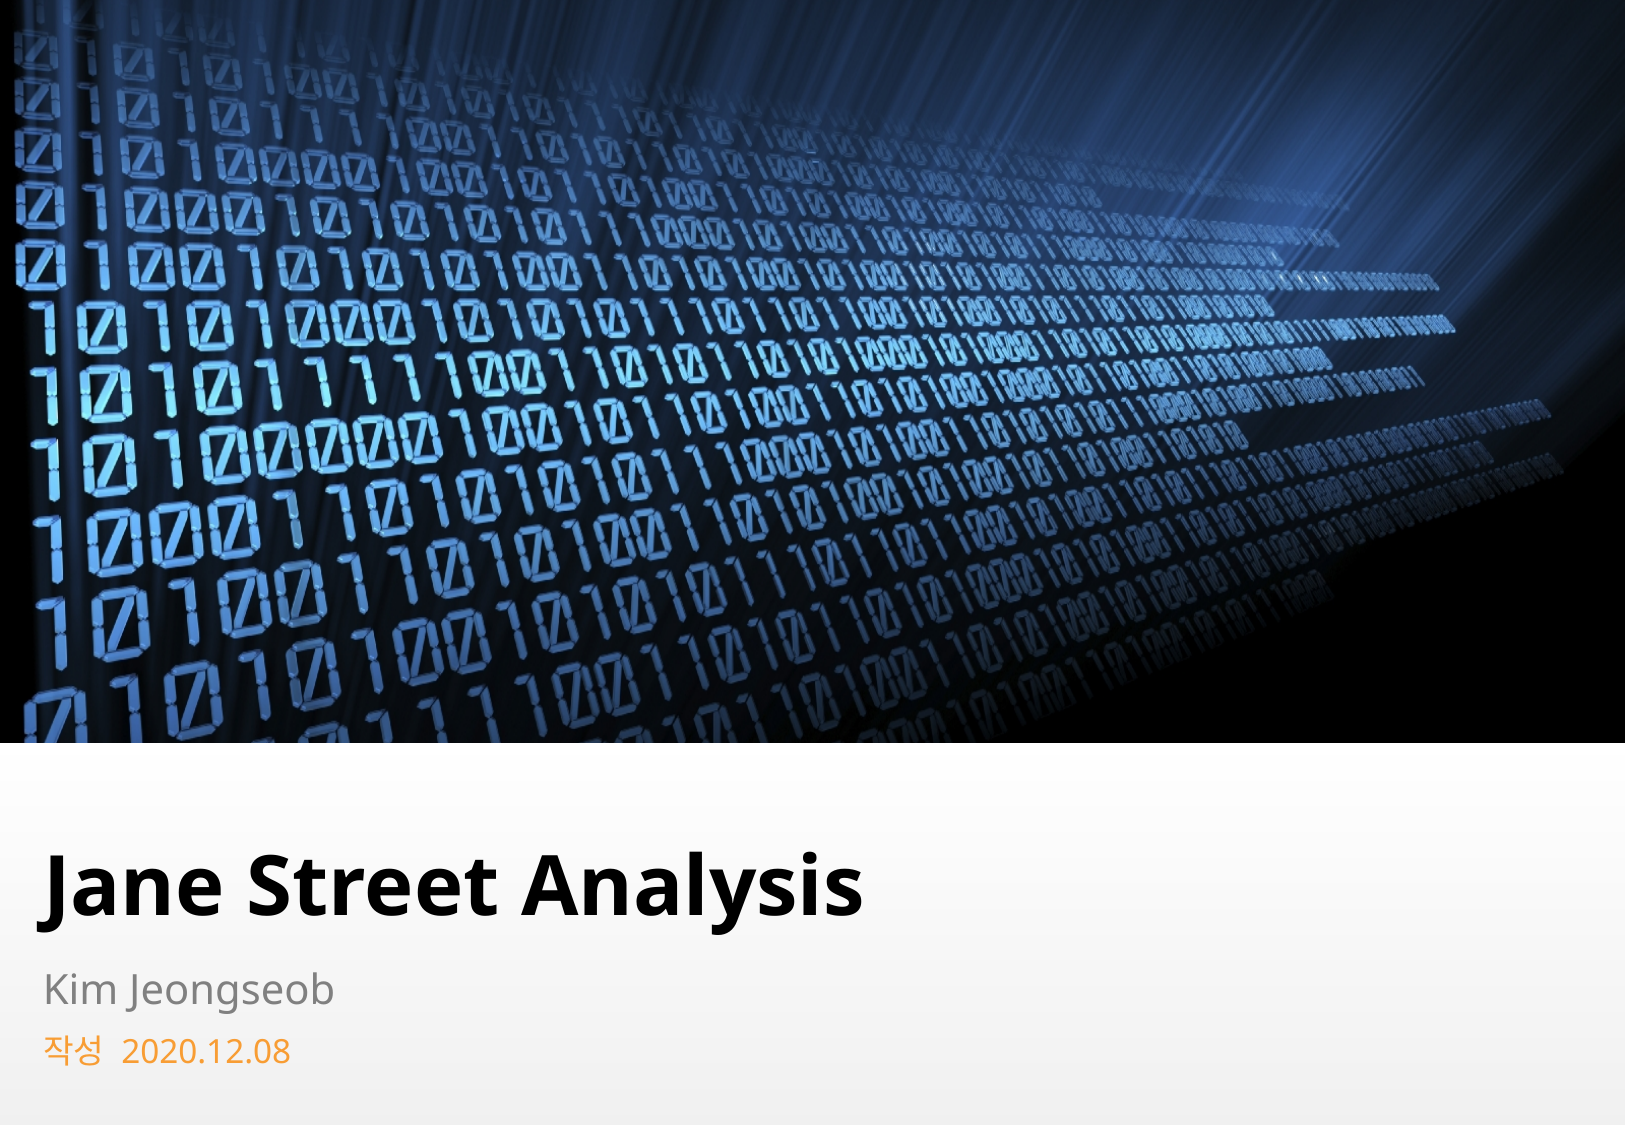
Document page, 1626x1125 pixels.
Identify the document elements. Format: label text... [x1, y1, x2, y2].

picture [0, 0, 1625, 743]
text_box Kim Jeongseob [42, 955, 1582, 1014]
subtitle 작성 2020.12.08 [43, 1014, 1582, 1071]
title Jane Street Analysis [43, 813, 1582, 932]
